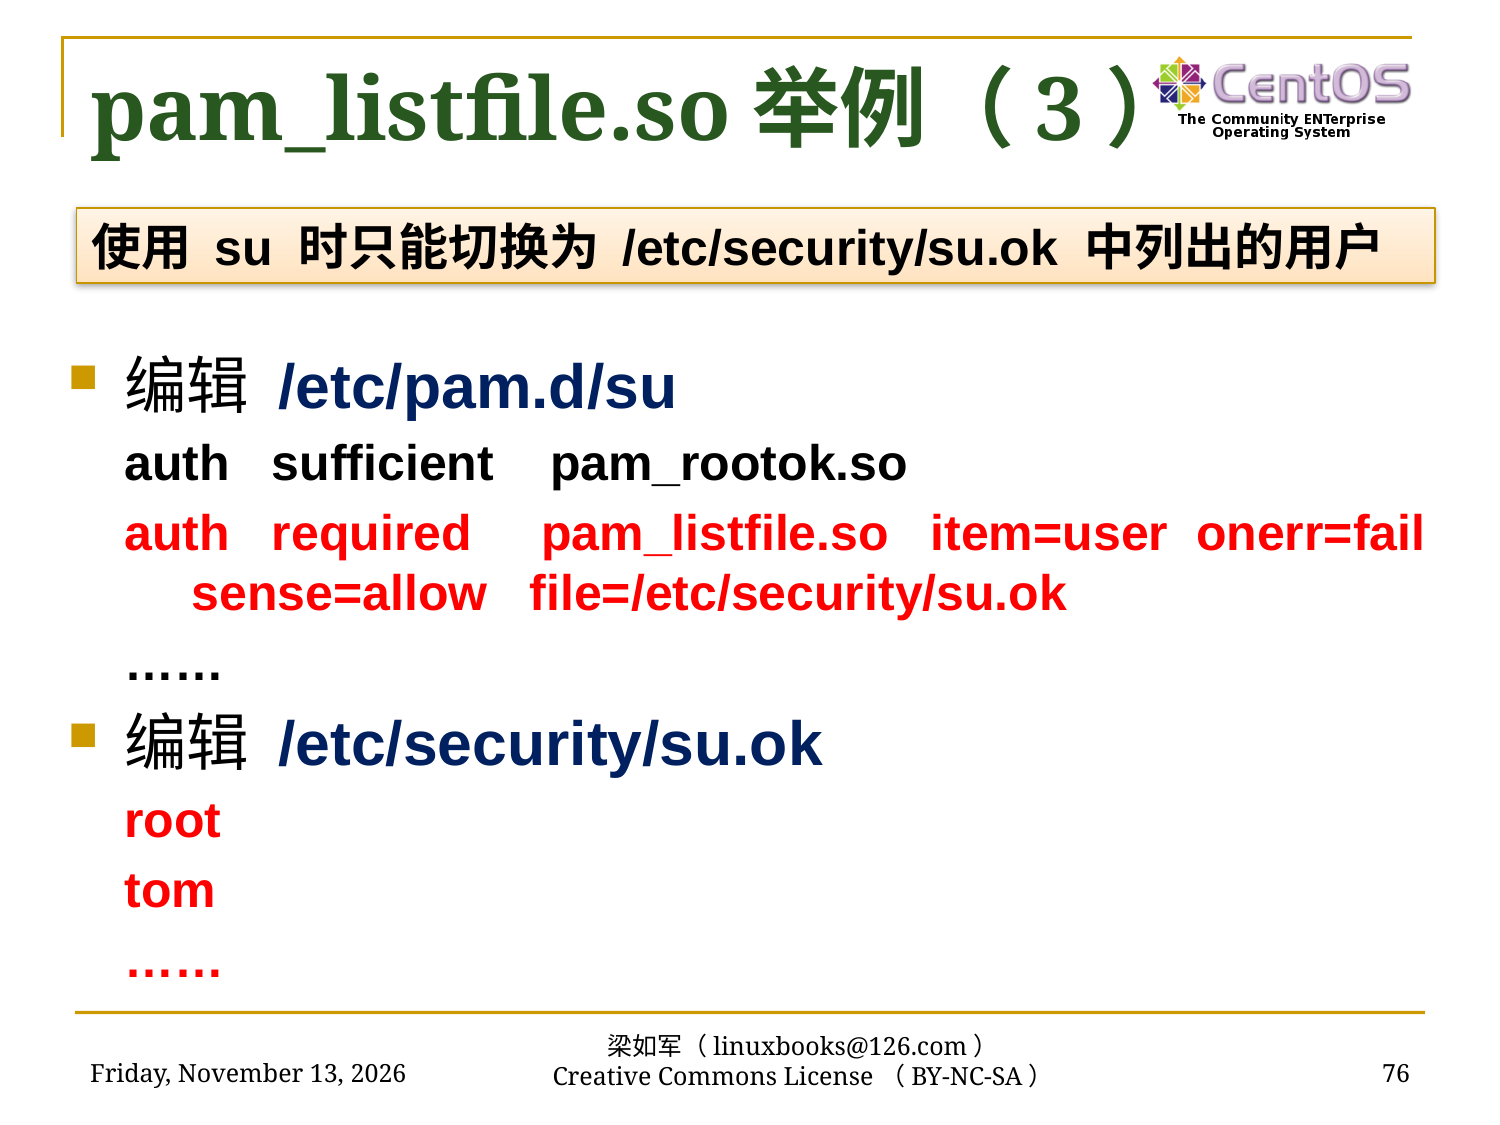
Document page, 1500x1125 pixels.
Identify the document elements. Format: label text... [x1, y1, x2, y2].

list 编辑 /etc/pam.d/su auth sufficient pam_rootok.so auth required pam_listfile.so item=user onerr=fail sense=allow file=/etc/security/su.ok …… 编辑 /etc/security/su.ok root tom …… [52, 337, 1448, 1006]
text_box 使用 su 时只能切换为 /etc/security/su.ok 中列出的用户 [76, 207, 1436, 284]
slide_number 76 [1074, 1023, 1426, 1100]
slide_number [74, 1023, 426, 1100]
footer 梁如军（linuxbooks@126.com） Creative Commons License（BY-NC-SA） [359, 1022, 1247, 1099]
title pam_listfile.so举例（3） [74, 45, 1426, 207]
